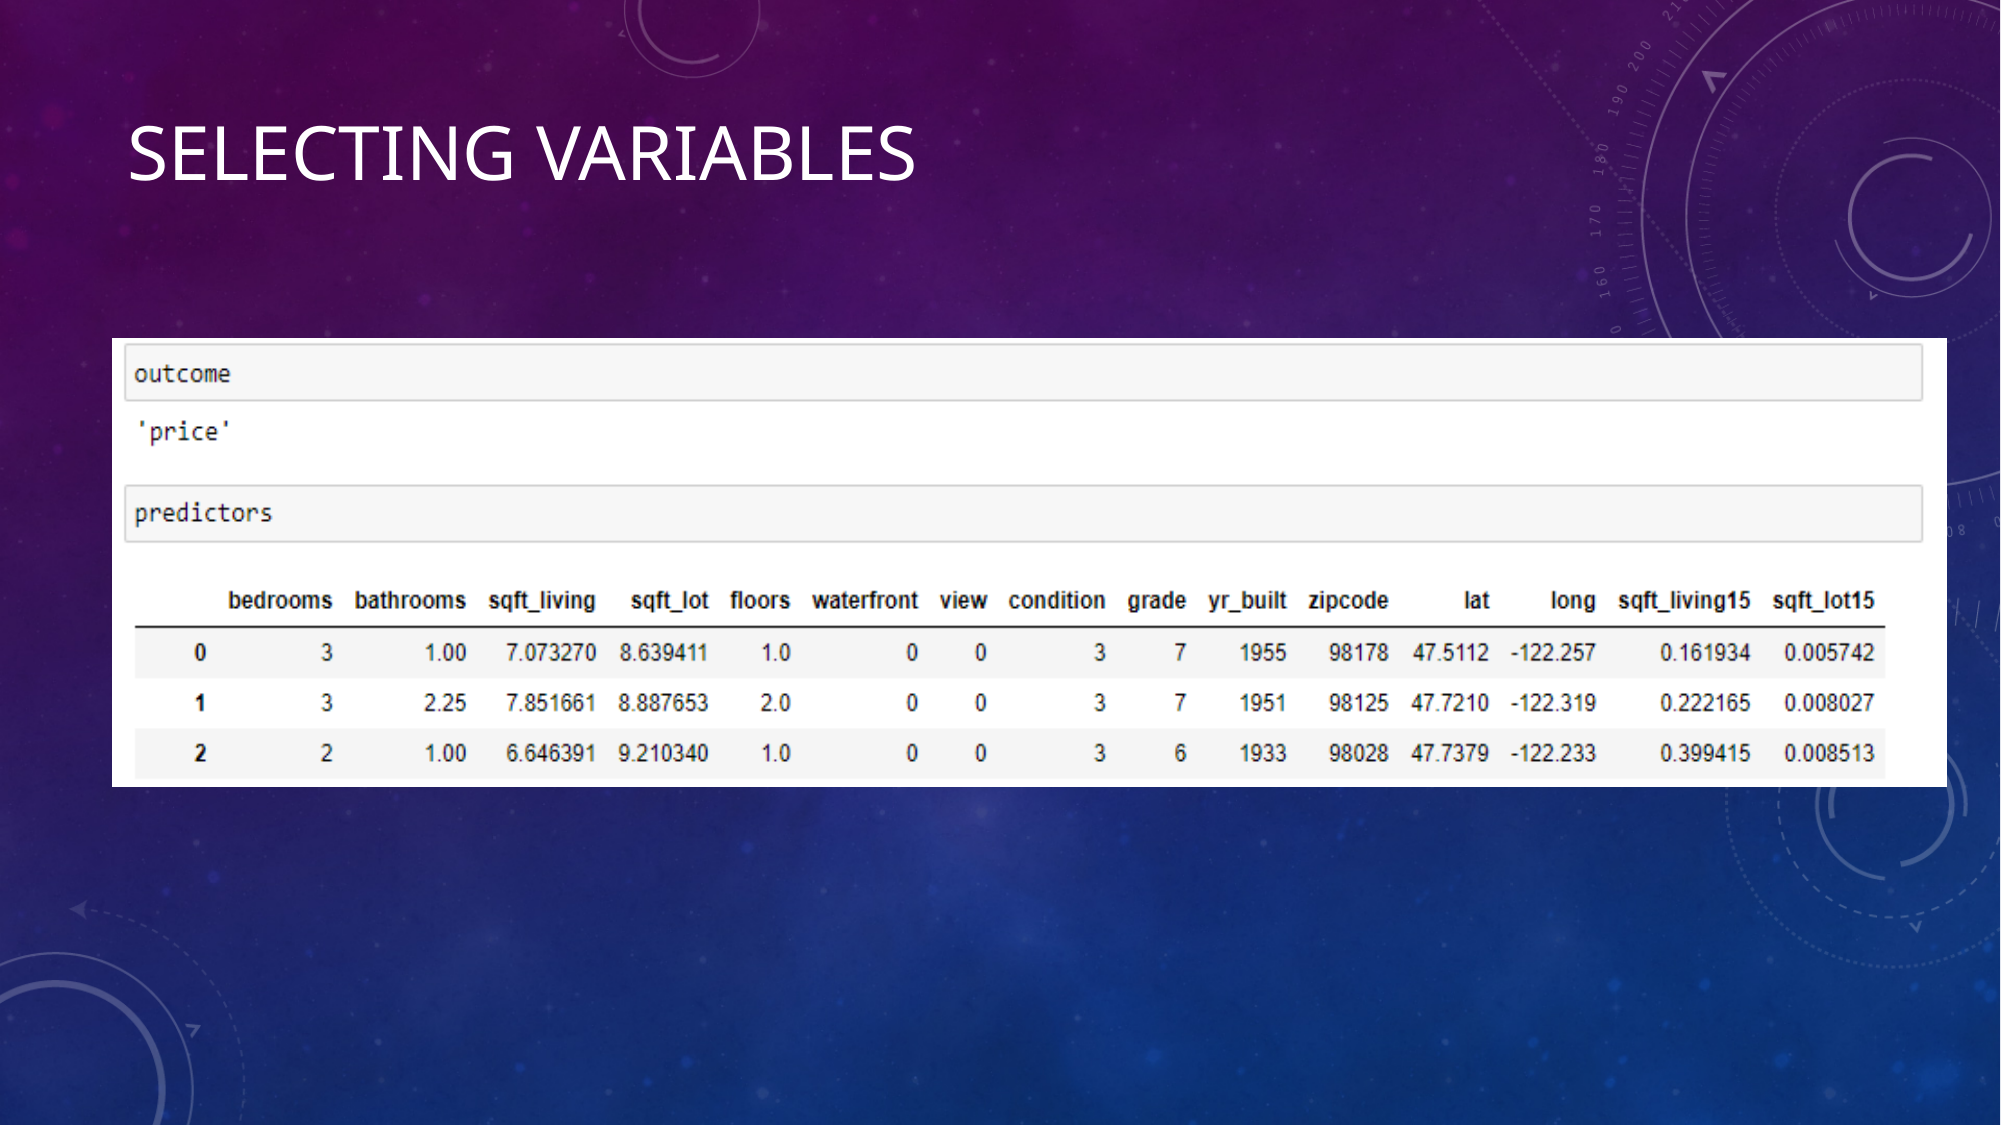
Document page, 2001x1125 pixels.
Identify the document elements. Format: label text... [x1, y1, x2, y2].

picture [0, 0, 2001, 1125]
title Selecting variables [112, 31, 1775, 271]
